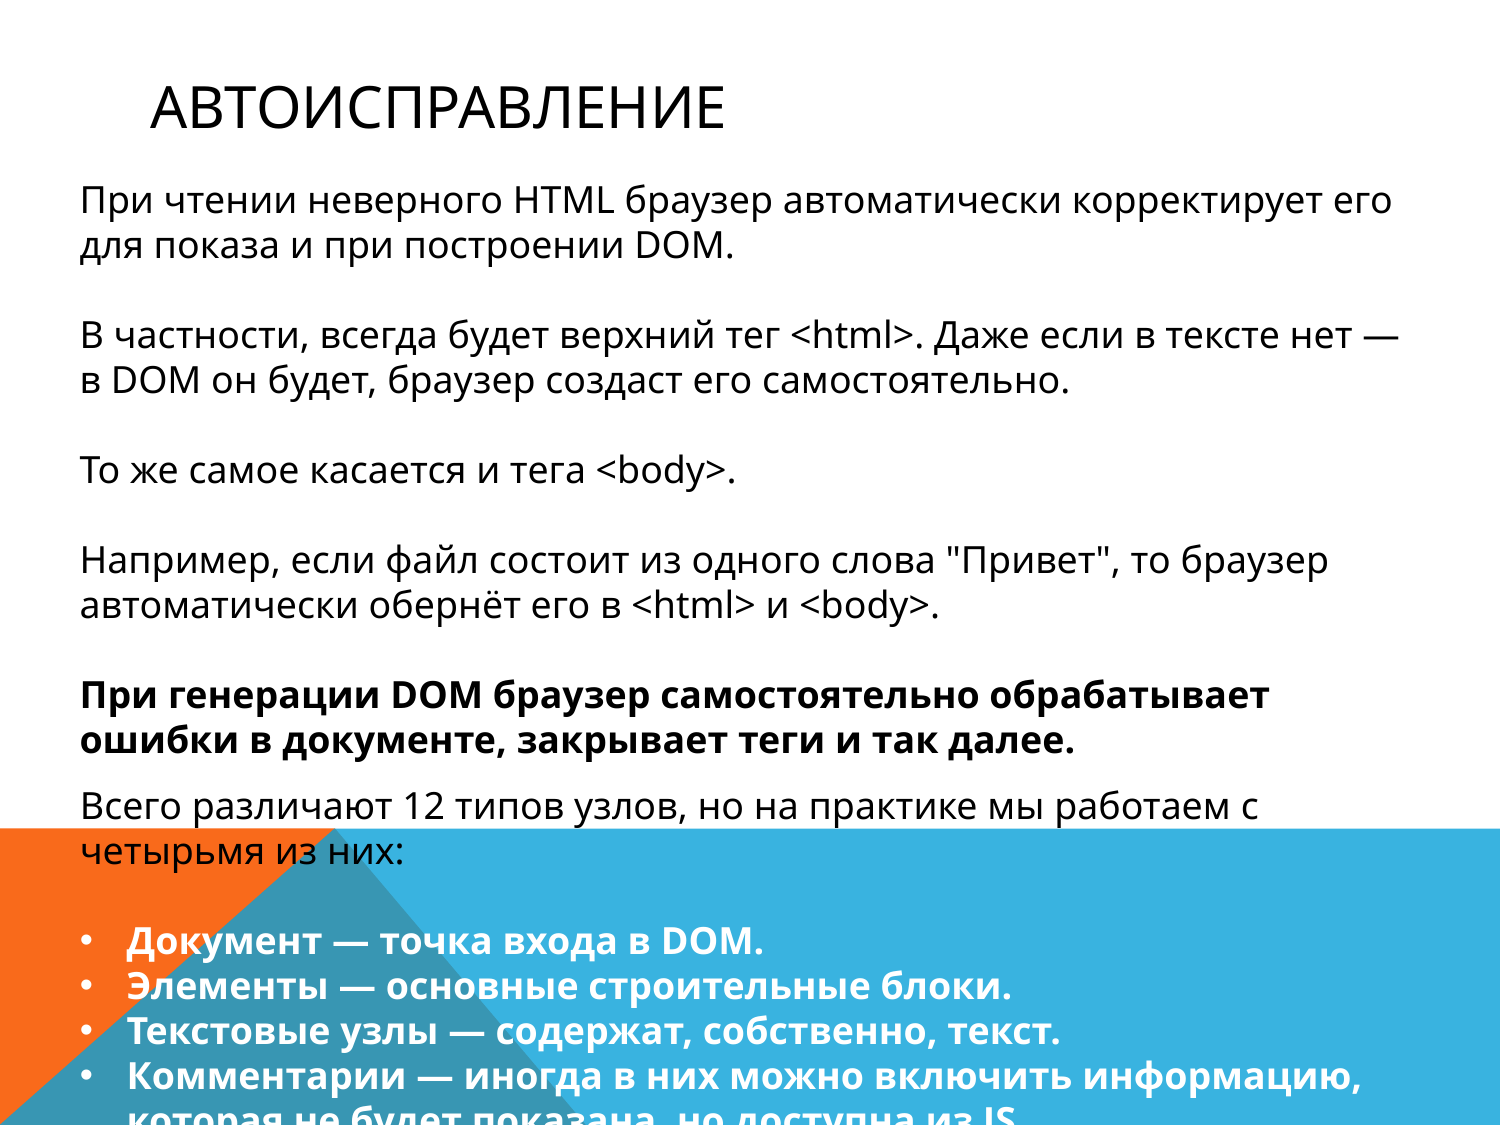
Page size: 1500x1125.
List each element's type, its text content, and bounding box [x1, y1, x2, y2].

text_box Всего различают 12 типов узлов, но на практике мы работаем с четырьмя из них: Документ — точка входа в DOM. Элементы — основные строительные блоки. Текстовые узлы — содержат, собственно, текст. Комментарии — иногда в них можно включить информацию, которая не будет показана, но доступна из JS. [65, 774, 1459, 1125]
text_box При чтении неверного HTML браузер автоматически корректирует его для показа и при построении DOM. В частности, всегда будет верхний тег <html>. Даже если в тексте нет — в DOM он будет, браузер создаст его самостоятельно. То же самое касается и тега <body>. Например, если файл состоит из одного слова "Привет", то браузер автоматически обернёт его в <html> и <body>. При генерации DOM браузер самостоятельно обрабатывает ошибки в документе, закрывает теги и так далее. [64, 168, 1436, 769]
title Автоисправление [135, 60, 1369, 150]
